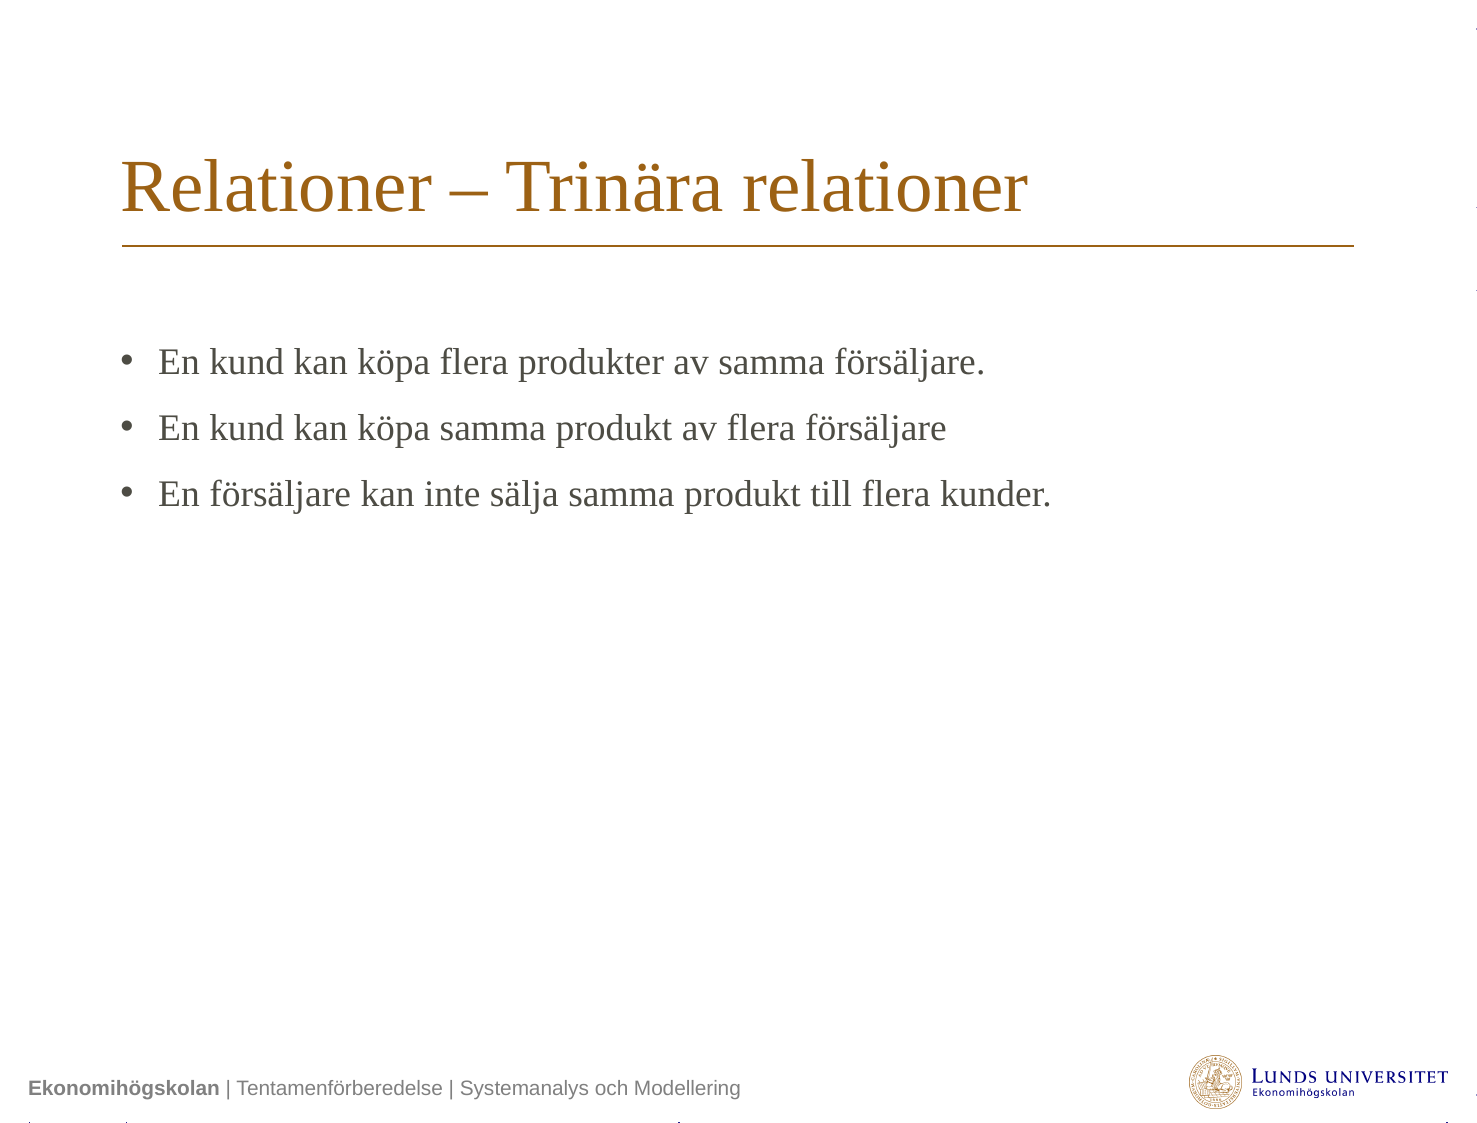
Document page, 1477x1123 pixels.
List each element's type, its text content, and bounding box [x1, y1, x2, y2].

title Relationer – Trinära relationer [105, 46, 1354, 234]
list En kund kan köpa flera produkter av samma försäljare. En kund kan köpa samma produkt av flera försäljare En försäljare kan inte sälja samma produkt till flera kunder. [105, 329, 1340, 680]
picture [1189, 1055, 1448, 1109]
